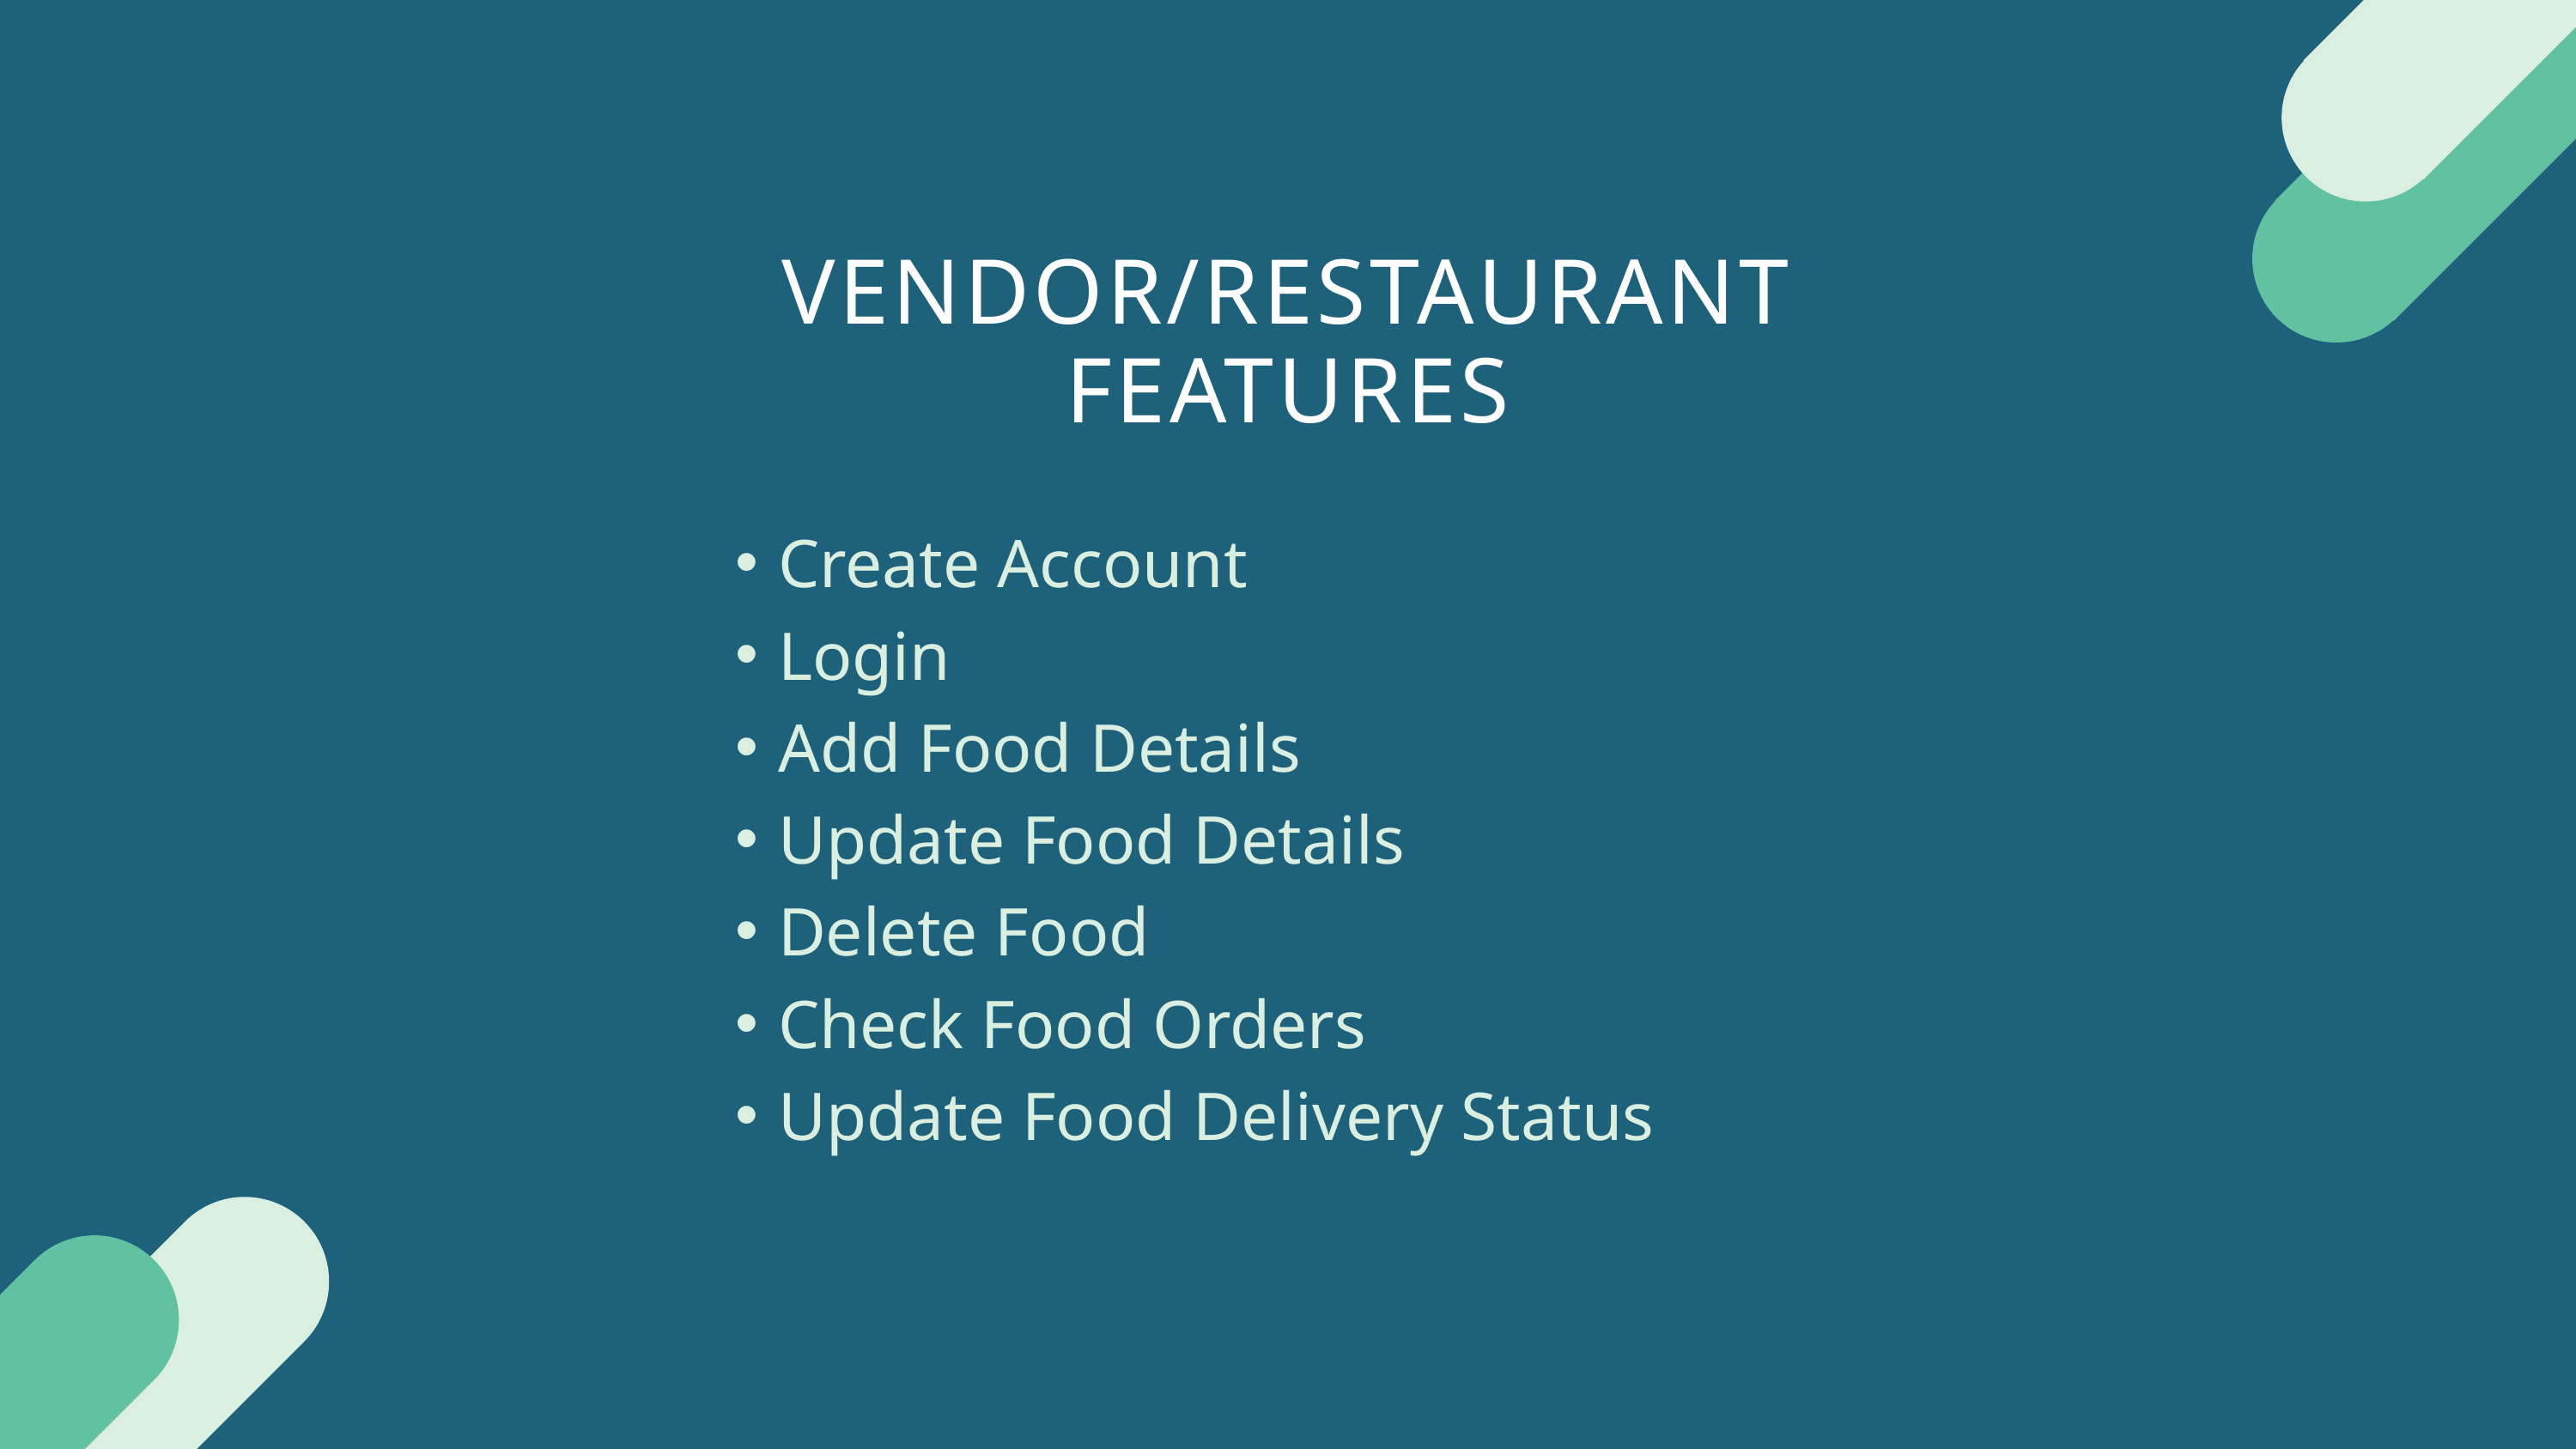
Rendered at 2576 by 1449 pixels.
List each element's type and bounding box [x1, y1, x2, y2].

text_box [0, 1151, 375, 1449]
text_box [692, 238, 1884, 1146]
text_box [2203, 0, 2576, 392]
